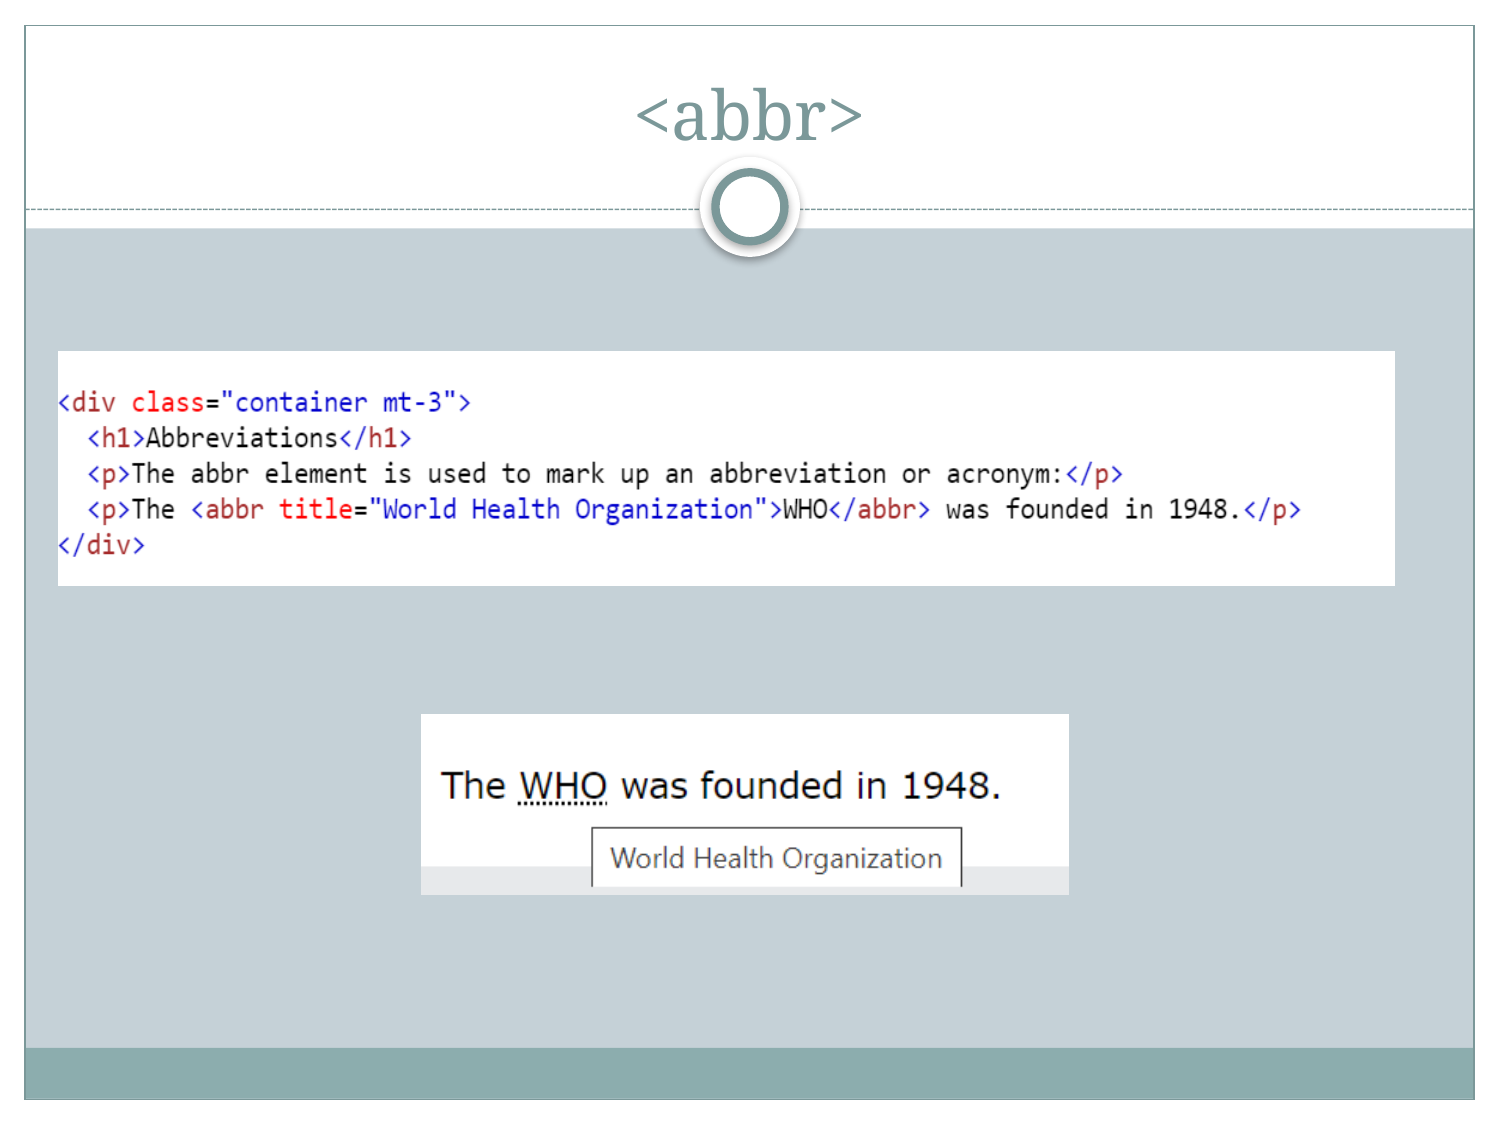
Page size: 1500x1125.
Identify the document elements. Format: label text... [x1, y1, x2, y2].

picture [58, 351, 1395, 587]
picture [421, 714, 1069, 895]
title <abbr> [49, 37, 1450, 162]
